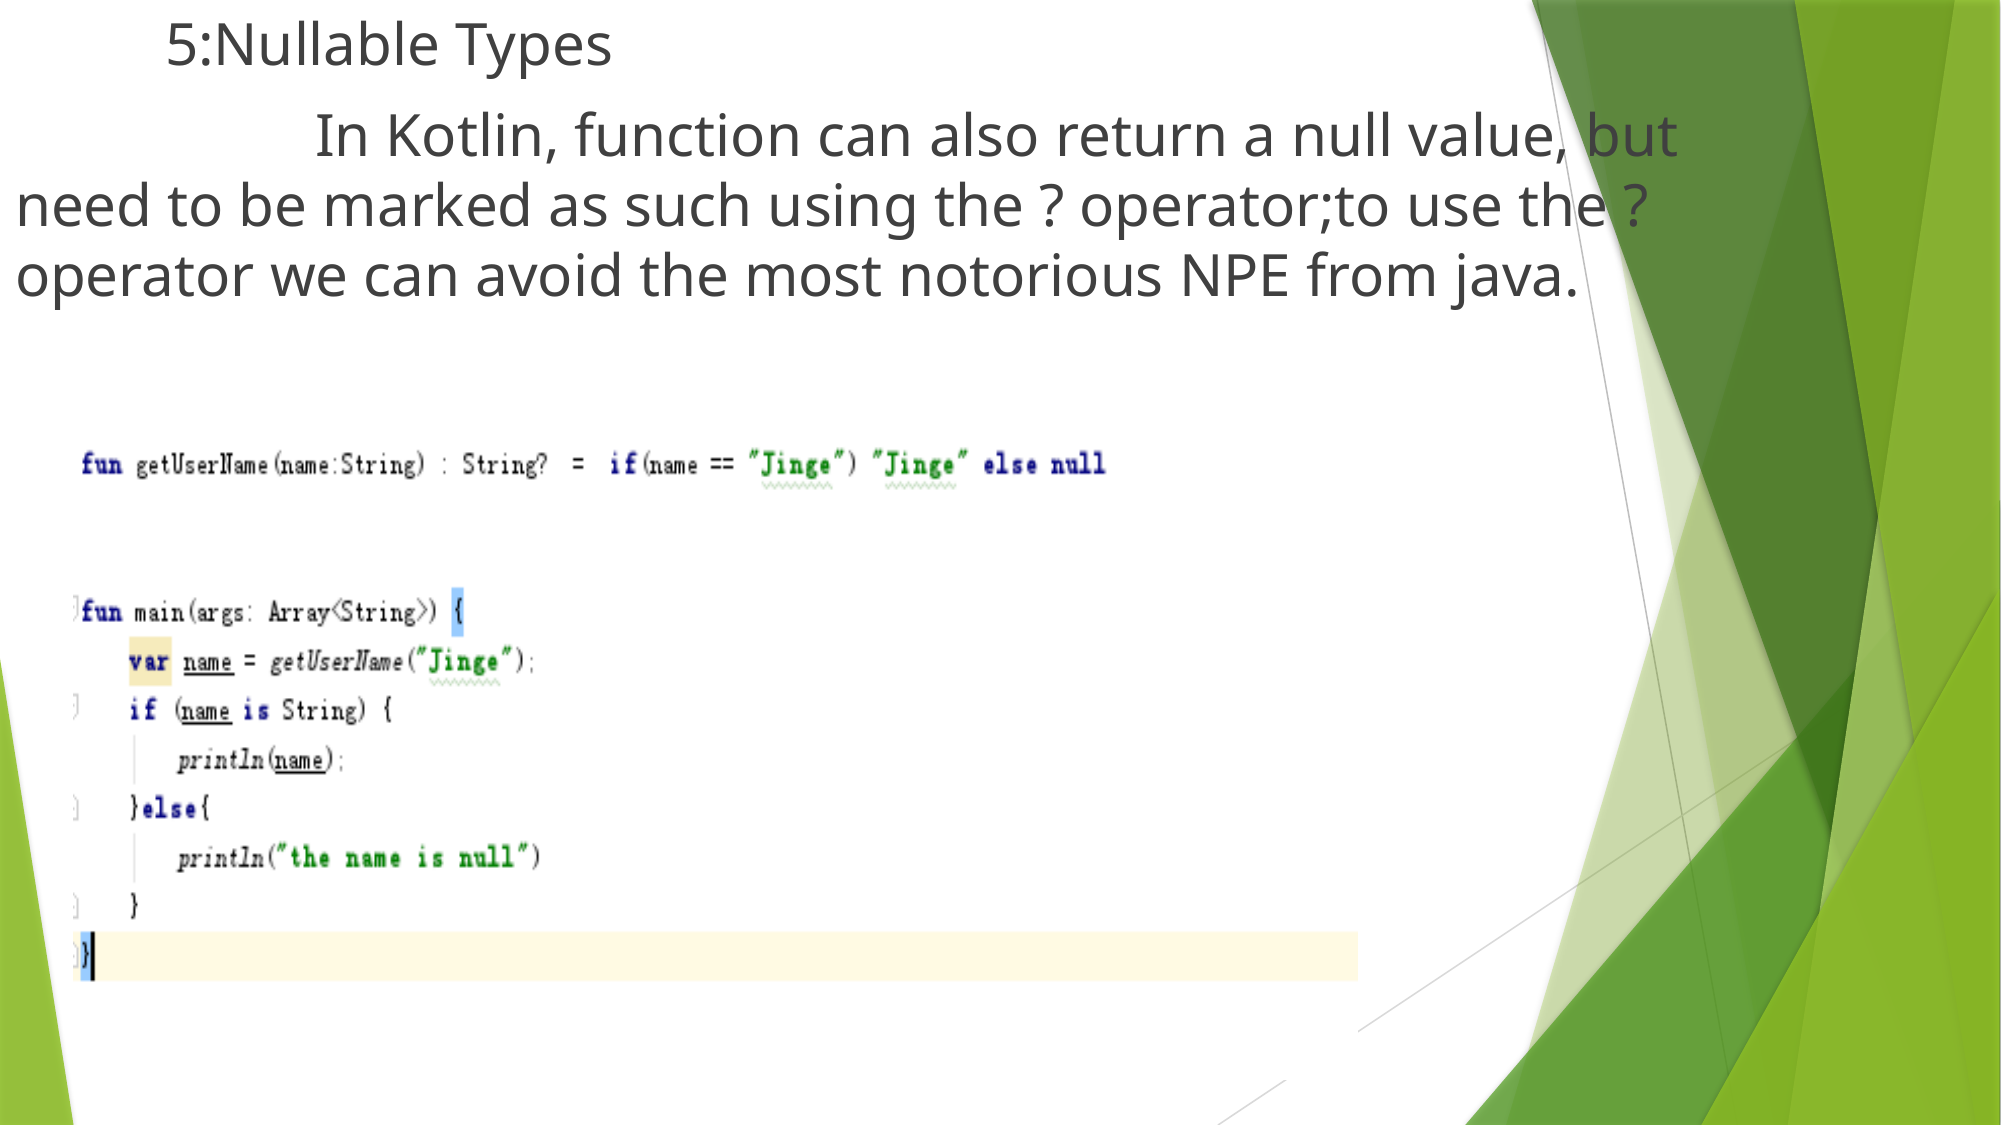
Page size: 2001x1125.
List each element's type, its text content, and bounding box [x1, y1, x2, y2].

picture [73, 401, 1359, 1081]
list 5:Nullable Types In Kotlin, function can also return a null value, but need to be marked as such using the ? operator;to use the ? operator we can avoid the most notorious NPE from java. [0, 0, 1725, 1125]
